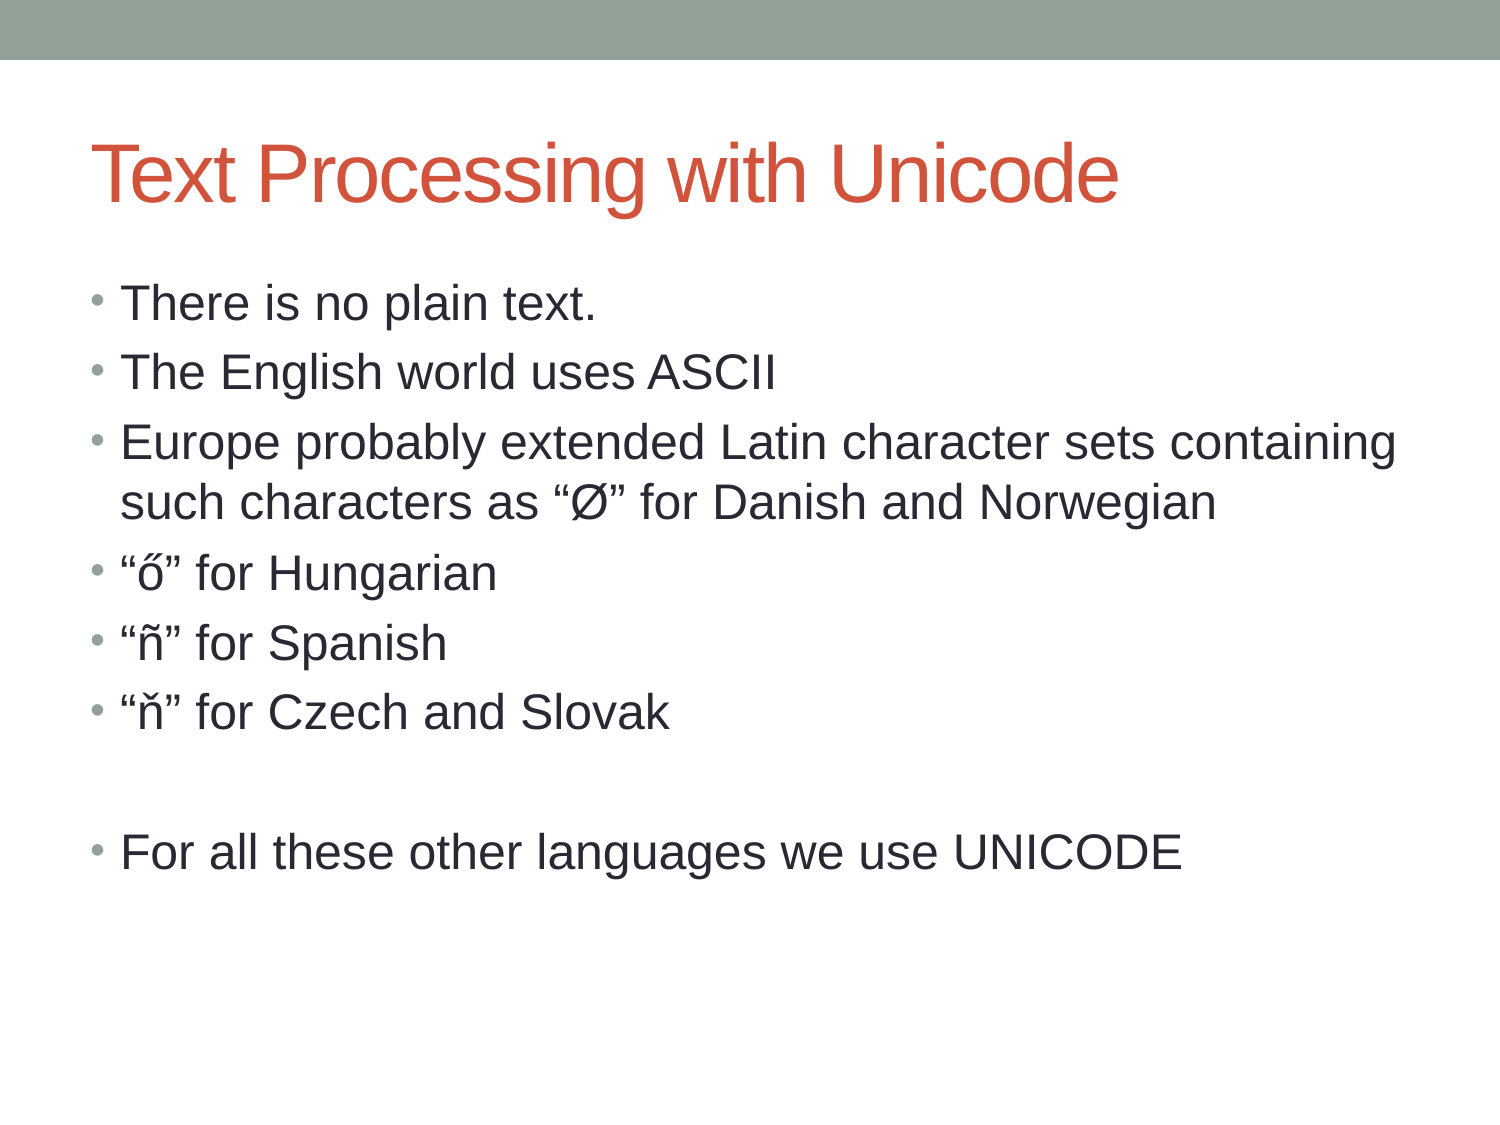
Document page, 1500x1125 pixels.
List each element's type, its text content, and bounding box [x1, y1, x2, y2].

title Text Processing with Unicode [75, 87, 1425, 250]
list There is no plain text. The English world uses ASCII Europe probably extended Latin character sets containing such characters as “Ø” for Danish and Norwegian “ő” for Hungarian “ñ” for Spanish “ň” for Czech and Slovak For all these other languages we use UNICODE [75, 262, 1425, 1063]
